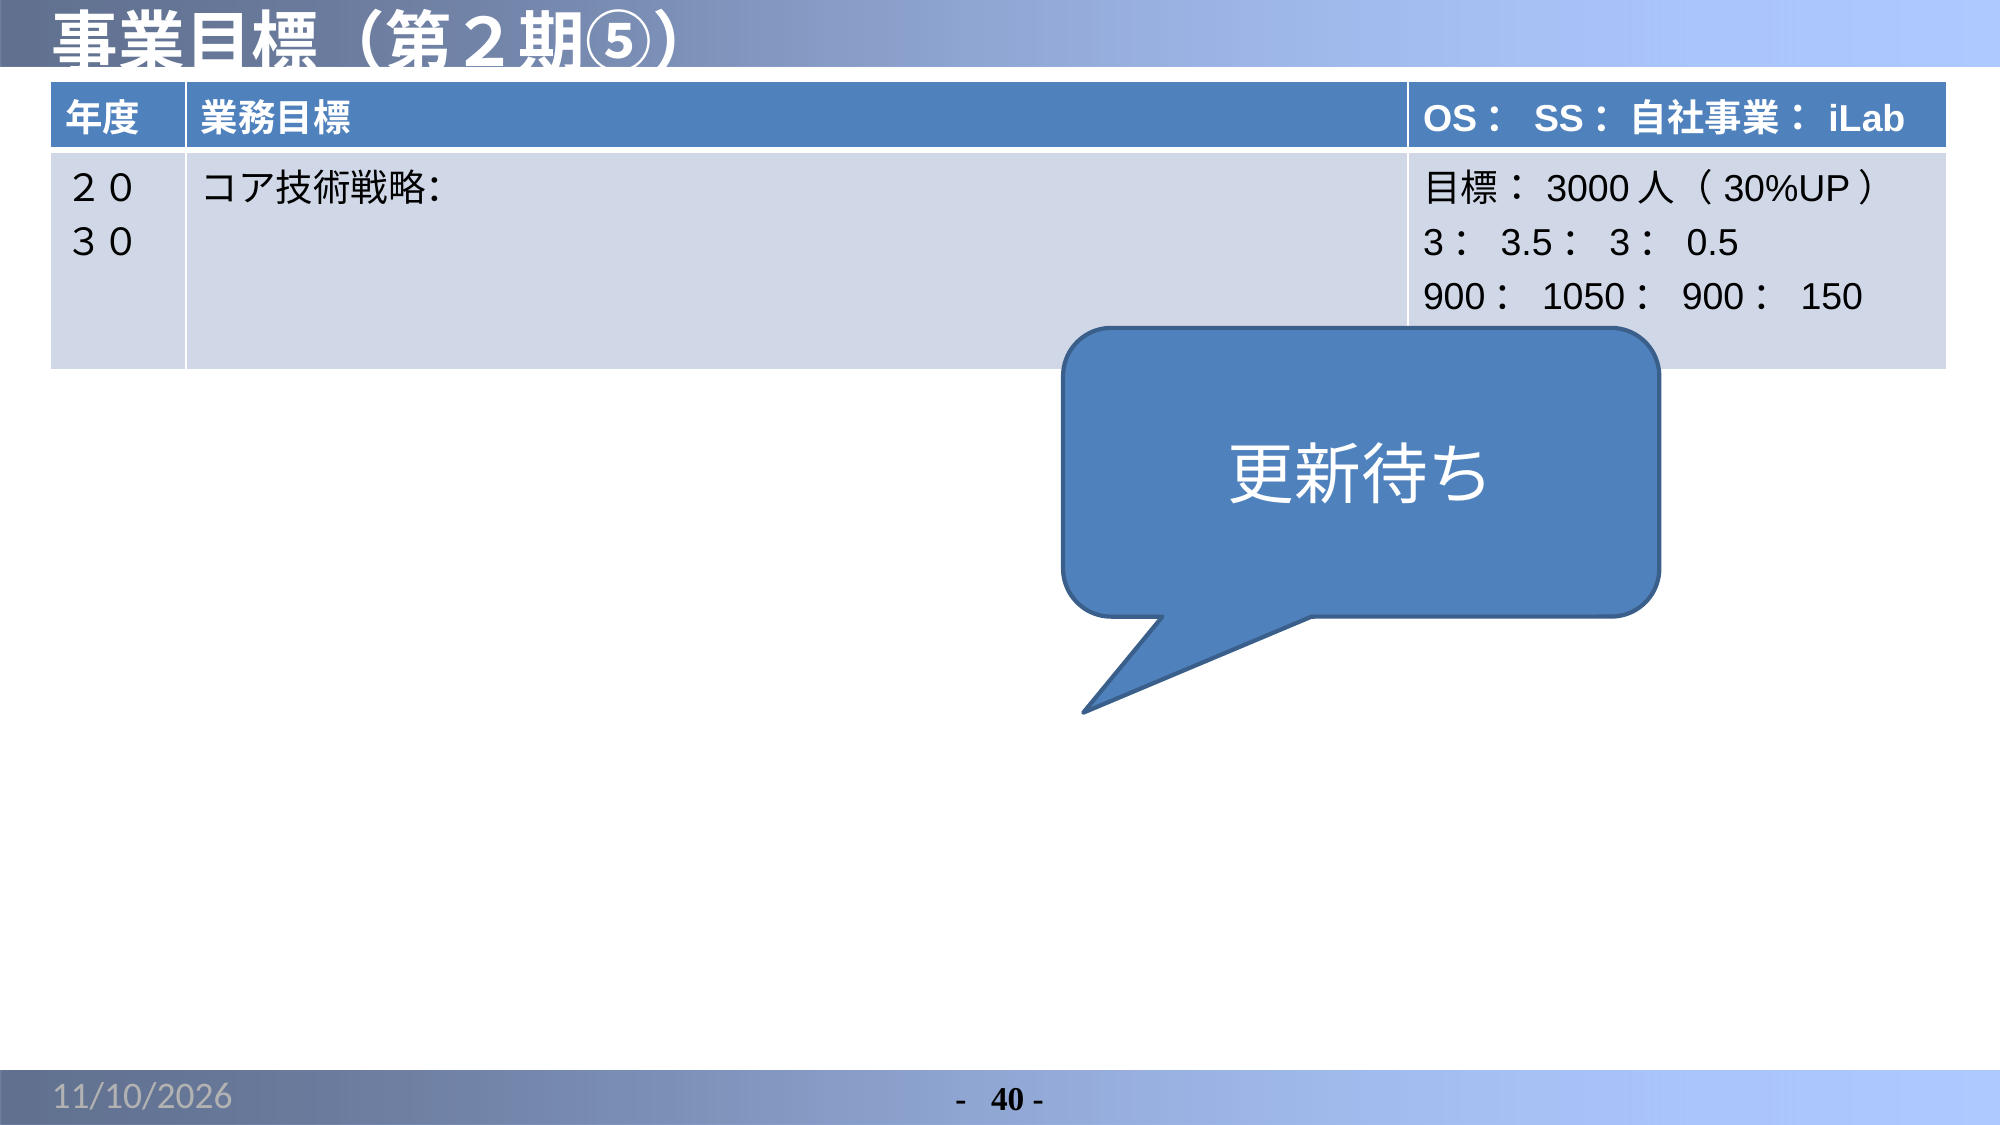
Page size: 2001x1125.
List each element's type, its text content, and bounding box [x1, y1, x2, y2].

title 事業目標（第２期⑤） [51, 0, 1921, 80]
table_cell コア技術戦略： [187, 153, 1407, 369]
slide_number - 40 - [934, 1078, 1063, 1117]
table_header OS：SS：自社事業：iLab [1409, 82, 1946, 147]
table_header 業務目標 [187, 82, 1407, 147]
text_box 更新待ち [1060, 325, 1662, 715]
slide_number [51, 1071, 512, 1117]
table_cell 目標：3000人（30%UP） 3：3.5：3：0.5 900：1050：900：150 [1409, 153, 1946, 369]
table_header 年度 [51, 82, 185, 147]
table_cell ２０３０ [51, 153, 185, 369]
